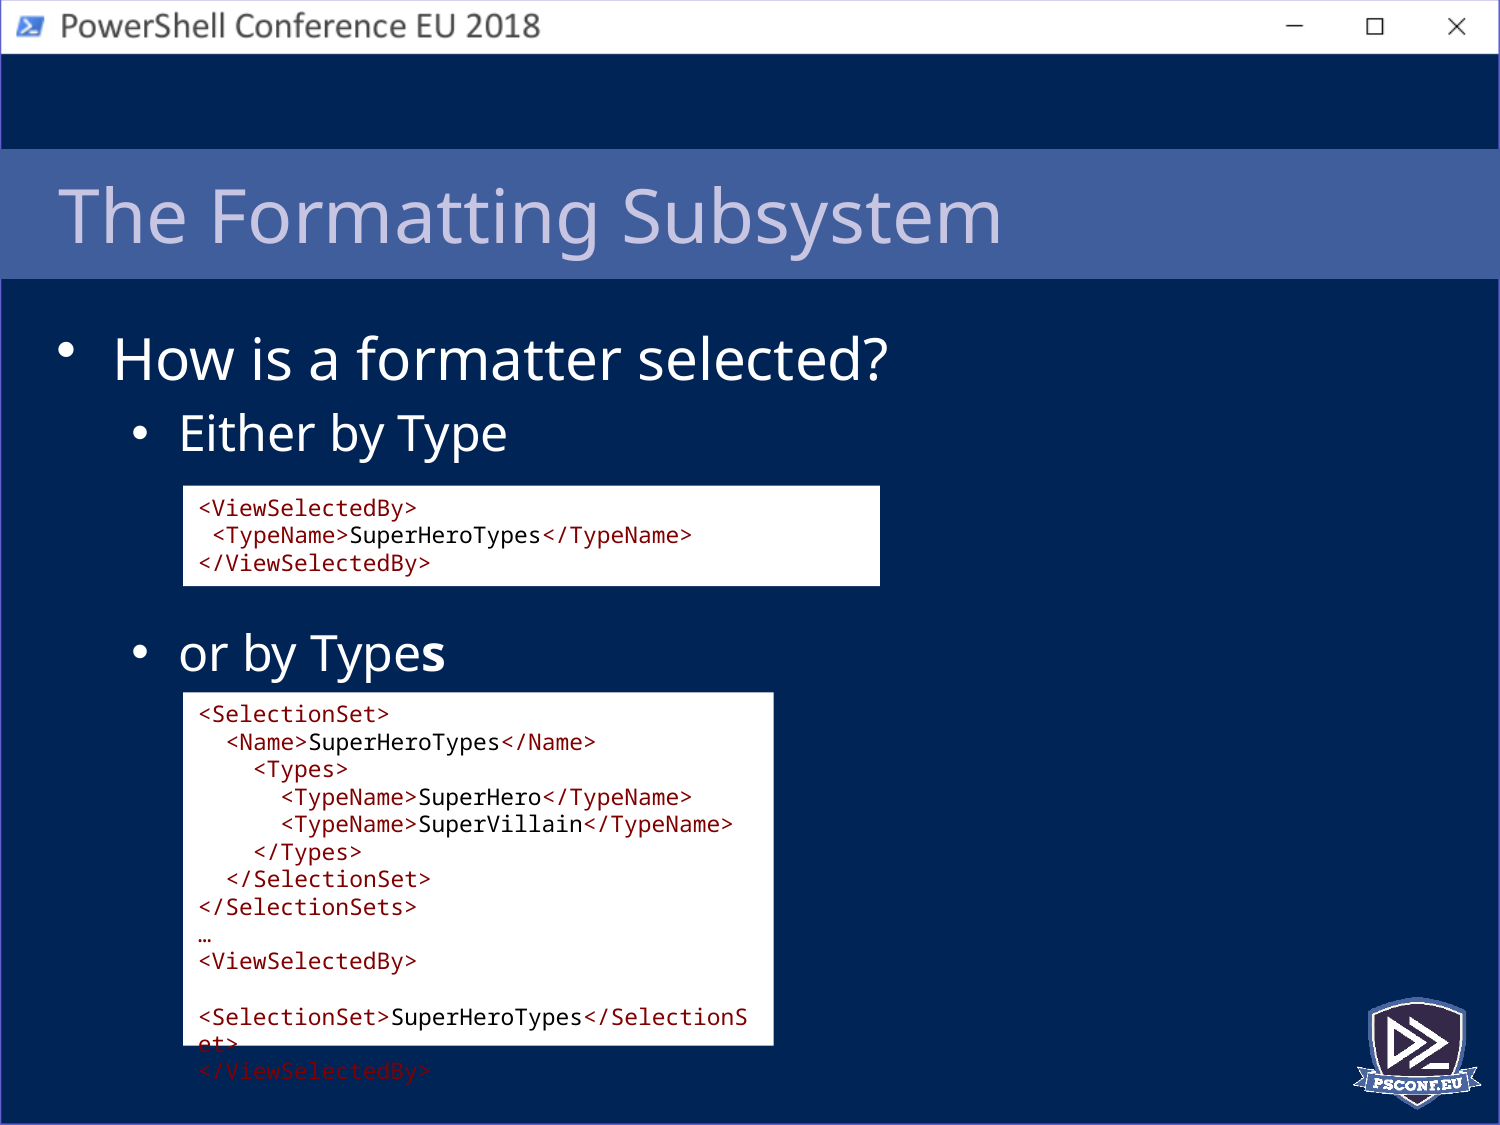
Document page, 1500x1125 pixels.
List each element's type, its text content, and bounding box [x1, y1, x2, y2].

text_box <SelectionSet> <Name>SuperHeroTypes</Name> <Types> <TypeName>SuperHero</TypeName> <TypeName>SuperVillain</TypeName> </Types> </SelectionSet> </SelectionSets> … <ViewSelectedBy> <SelectionSet>SuperHeroTypes</SelectionSet> </ViewSelectedBy> [183, 692, 774, 1046]
title The Formatting Subsystem [0, 149, 1500, 279]
picture [0, 279, 1500, 1125]
list How is a formatter selected? Either by Type or by Types [41, 314, 1459, 1071]
picture [0, 0, 1500, 149]
text_box <ViewSelectedBy> <TypeName>SuperHeroTypes</TypeName> </ViewSelectedBy> [183, 485, 880, 587]
